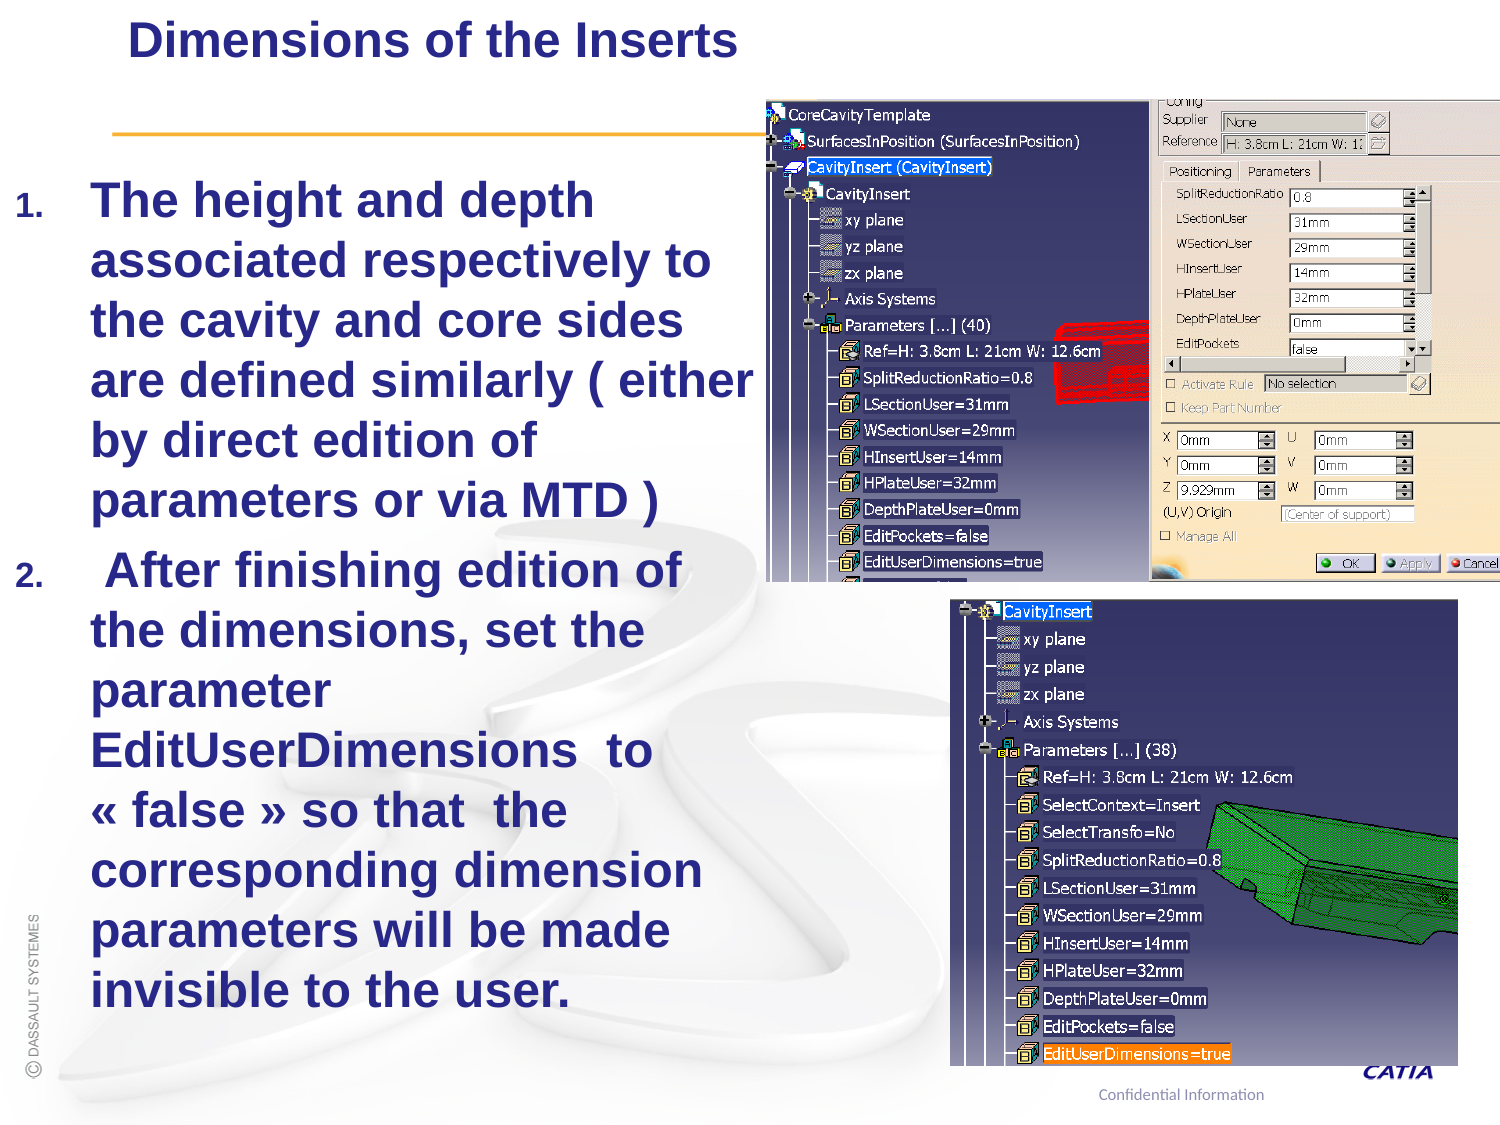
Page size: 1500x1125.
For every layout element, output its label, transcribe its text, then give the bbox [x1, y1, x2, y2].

title Dimensions of the Inserts [112, 0, 1500, 75]
list The height and depth associated respectively to the cavity and core sides are defined similarly ( either by direct edition of parameters or via MTD ) After finishing edition of the dimensions, set the parameter EditUserDimensions to « false » so that the corresponding dimension parameters will be made invisible to the user. [0, 99, 775, 1063]
picture [0, 0, 1500, 1125]
